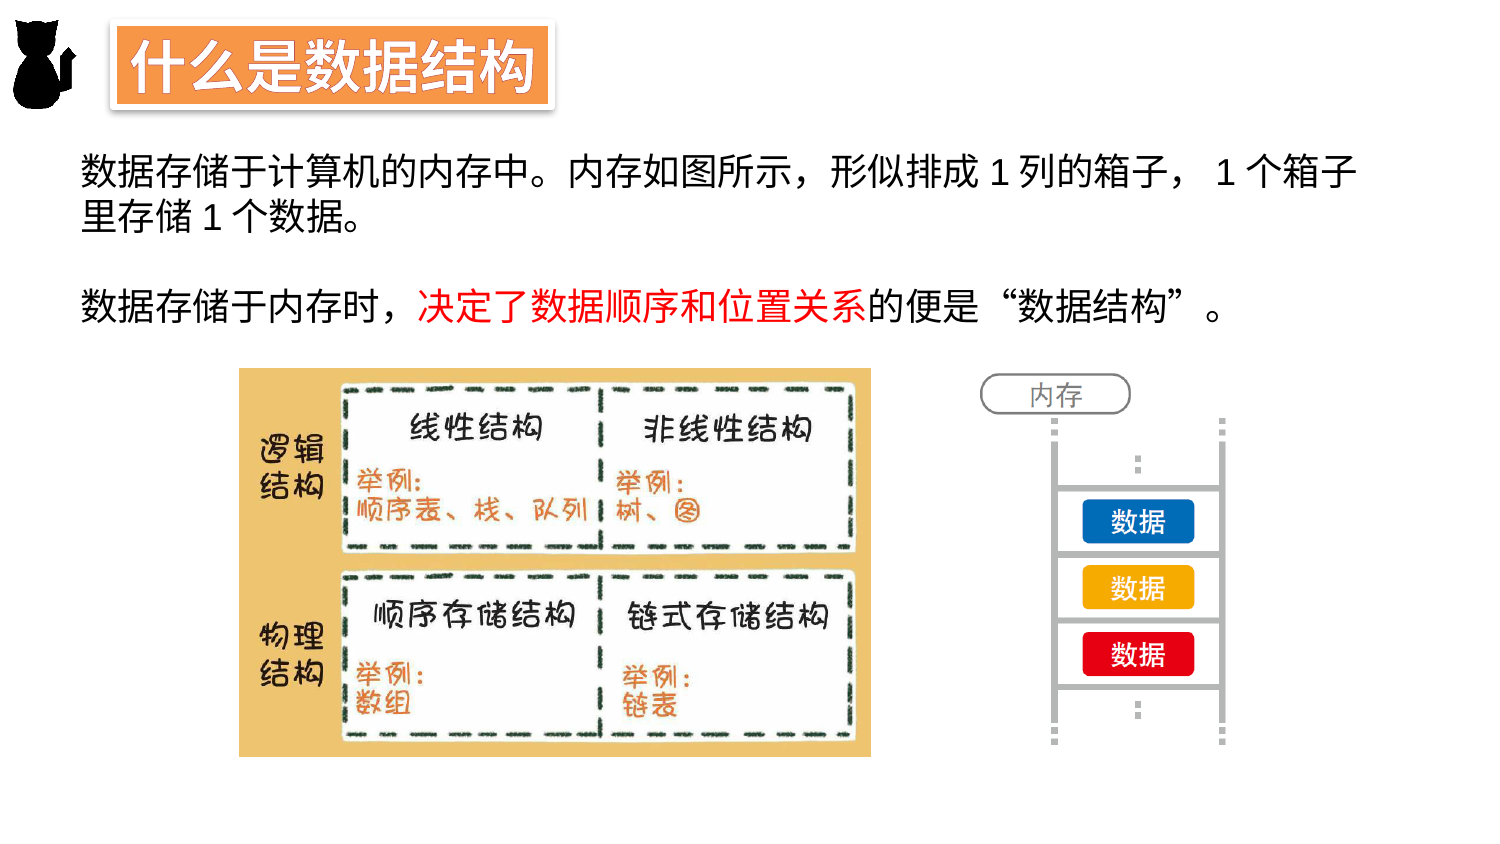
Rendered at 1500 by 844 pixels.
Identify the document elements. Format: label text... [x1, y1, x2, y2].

picture [238, 368, 871, 757]
picture [950, 347, 1262, 763]
text_box 数据存储于计算机的内存中。内存如图所示，形似排成1列的箱子，1个箱子里存储1个数据。 数据存储于内存时，决定了数据顺序和位置关系的便是“数据结构”。 [65, 140, 1404, 335]
picture [0, 20, 89, 109]
text_box 什么是数据结构 [110, 19, 555, 110]
